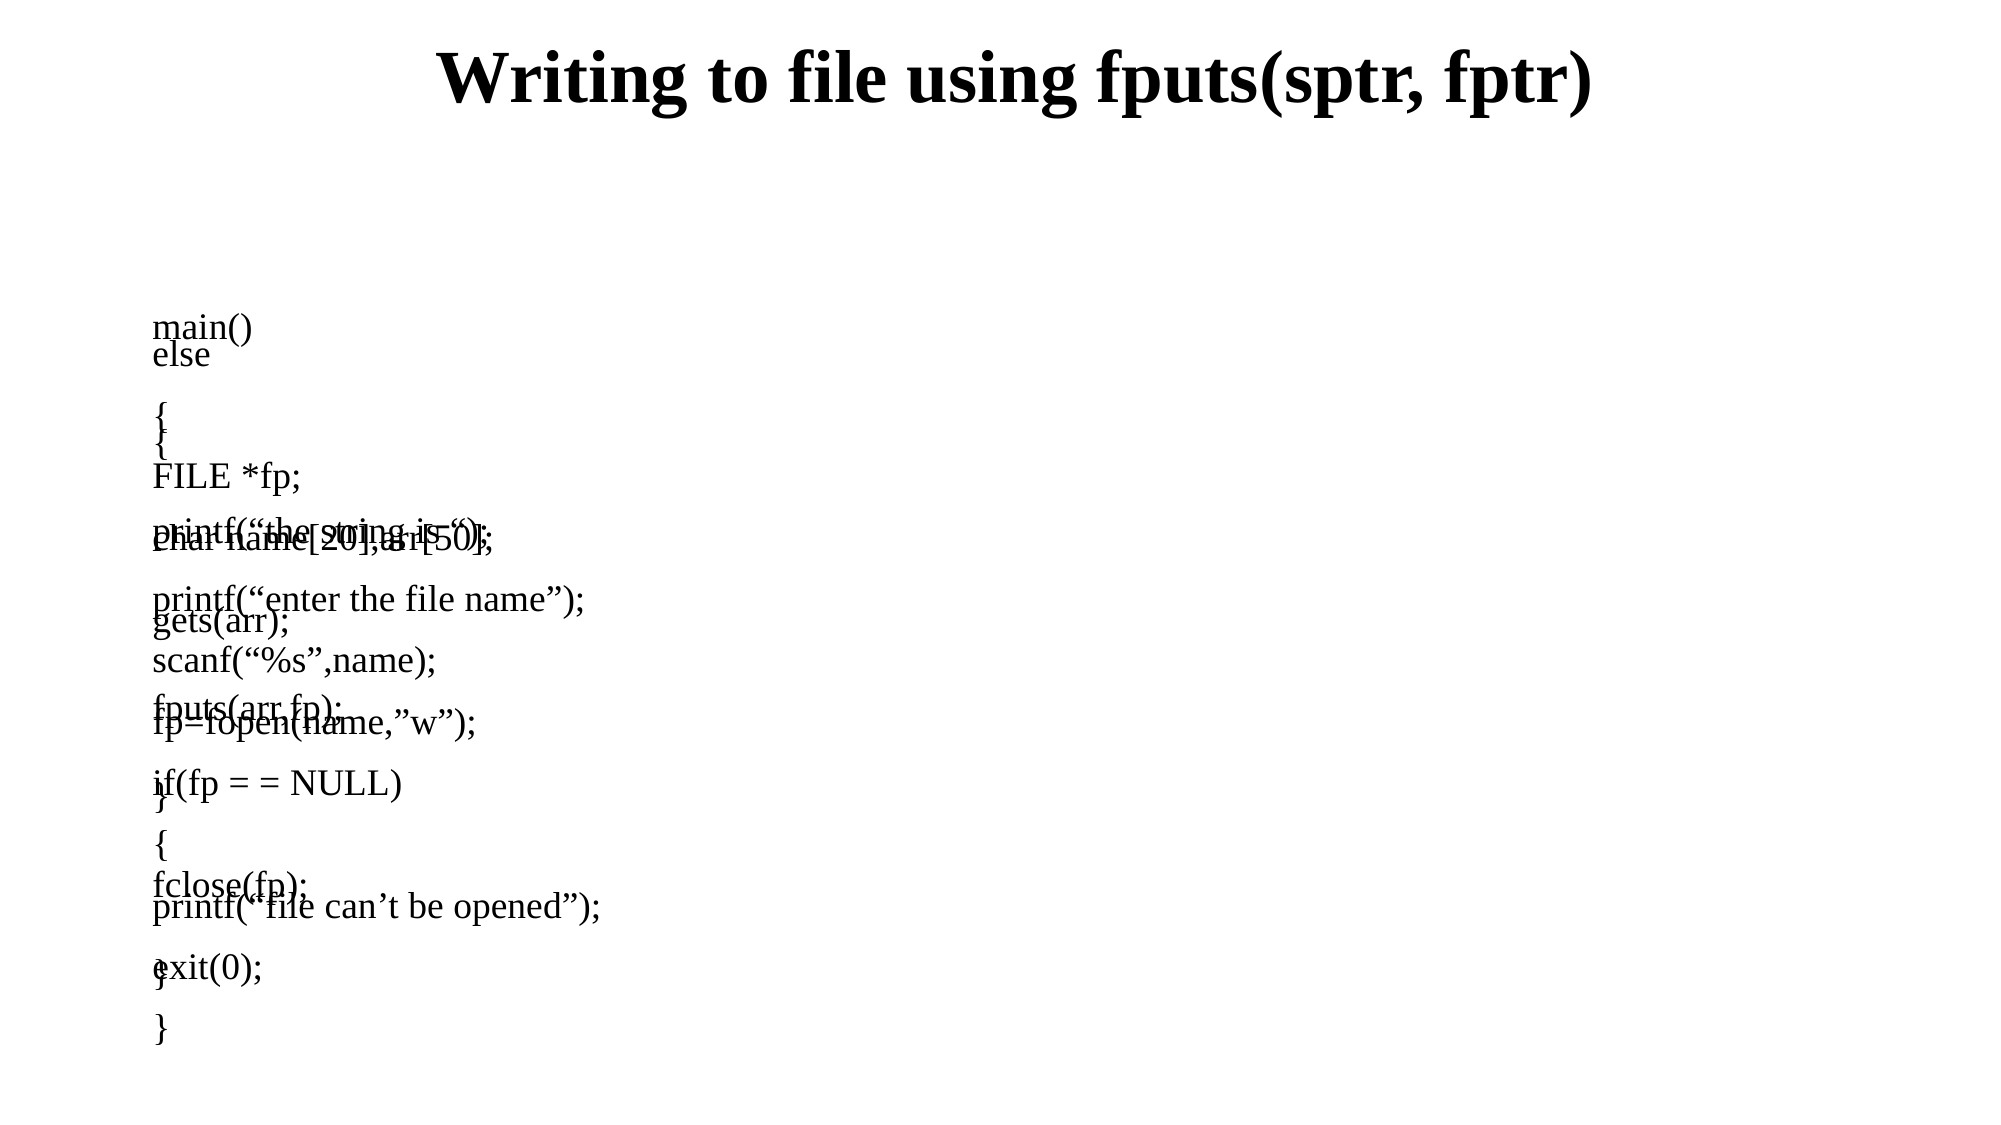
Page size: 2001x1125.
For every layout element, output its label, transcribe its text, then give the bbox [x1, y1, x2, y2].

list else { printf(“the string is “); gets(arr); fputs(arr,fp); } fclose(fp); } [137, 299, 1863, 1014]
title Writing to file using fputs(sptr, fptr) [420, 0, 1670, 188]
